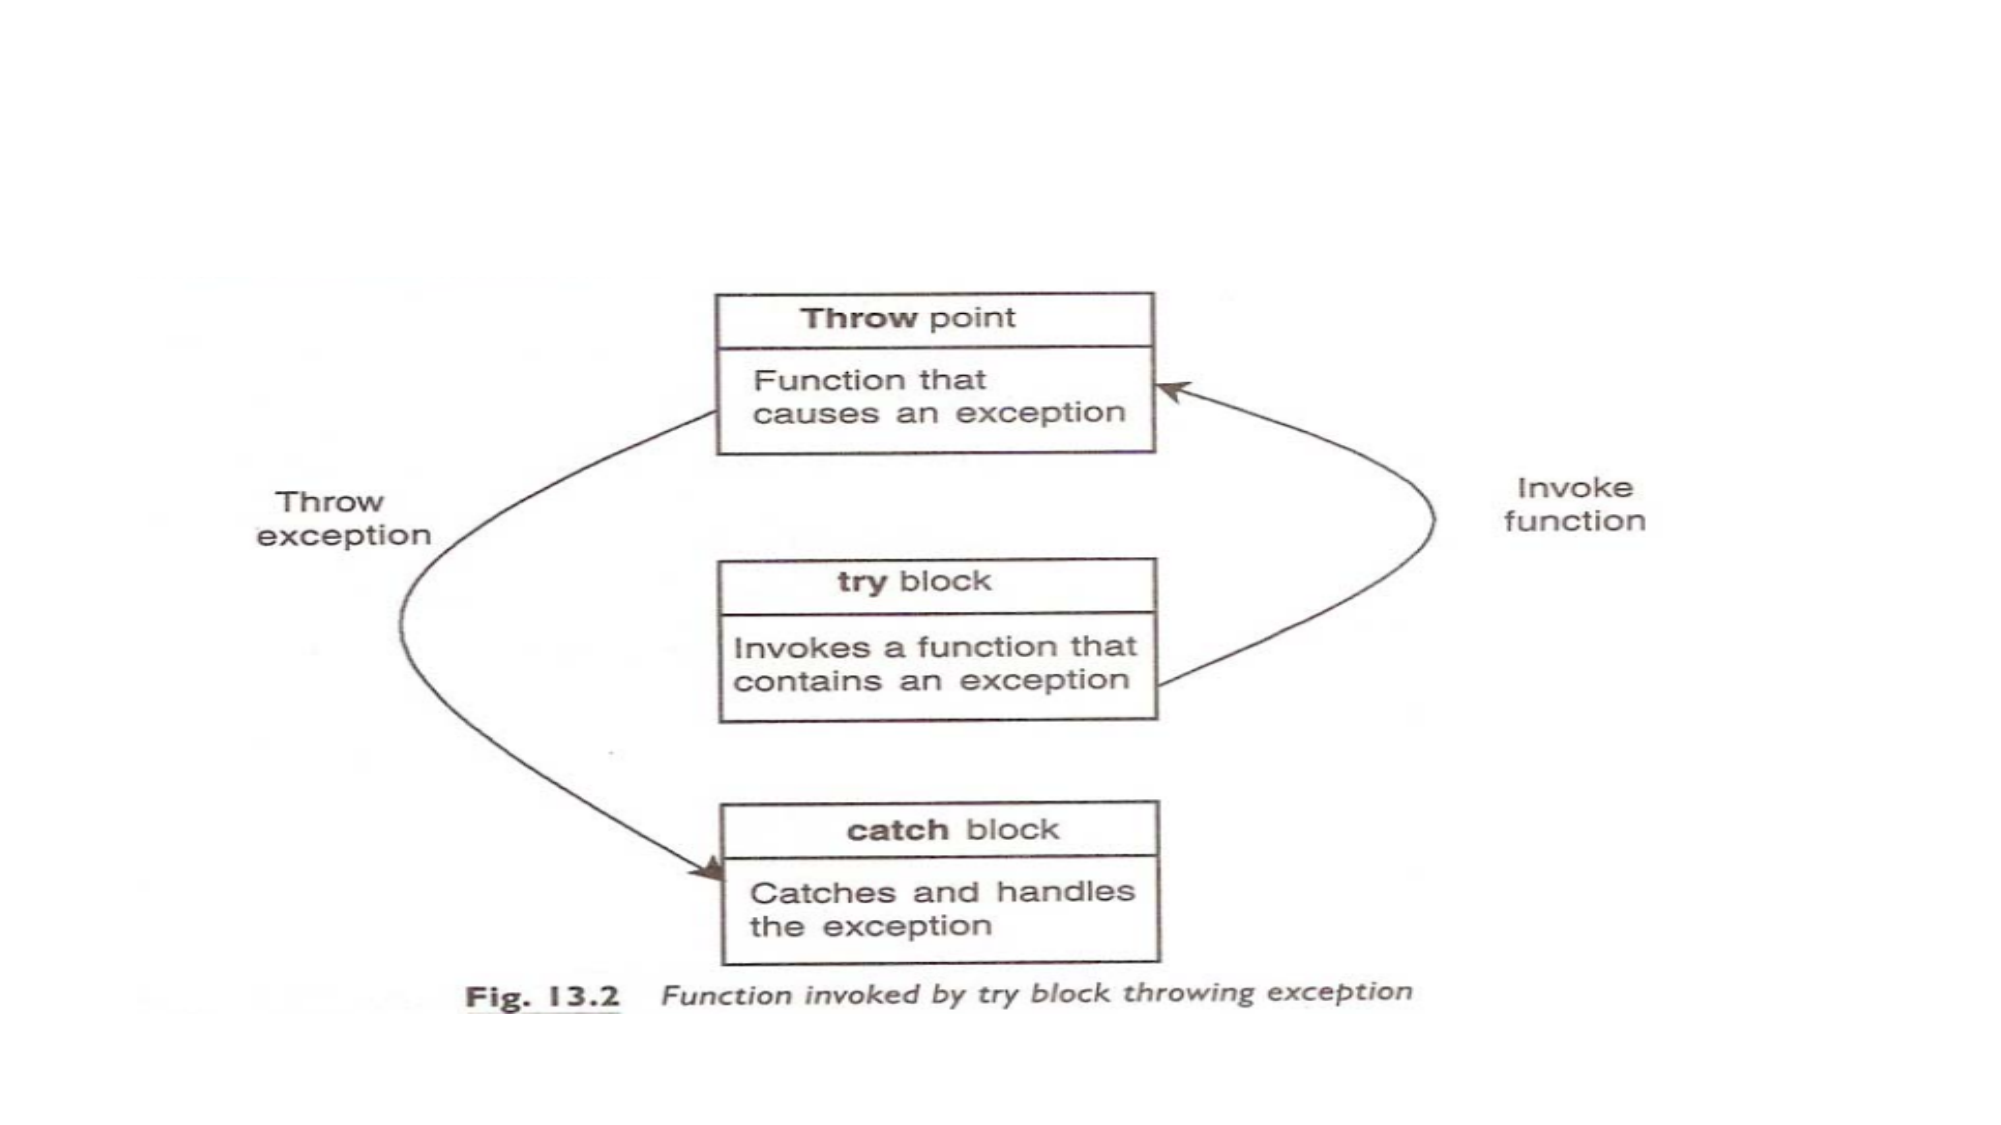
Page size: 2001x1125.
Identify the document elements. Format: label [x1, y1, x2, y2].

list [137, 277, 1863, 1014]
